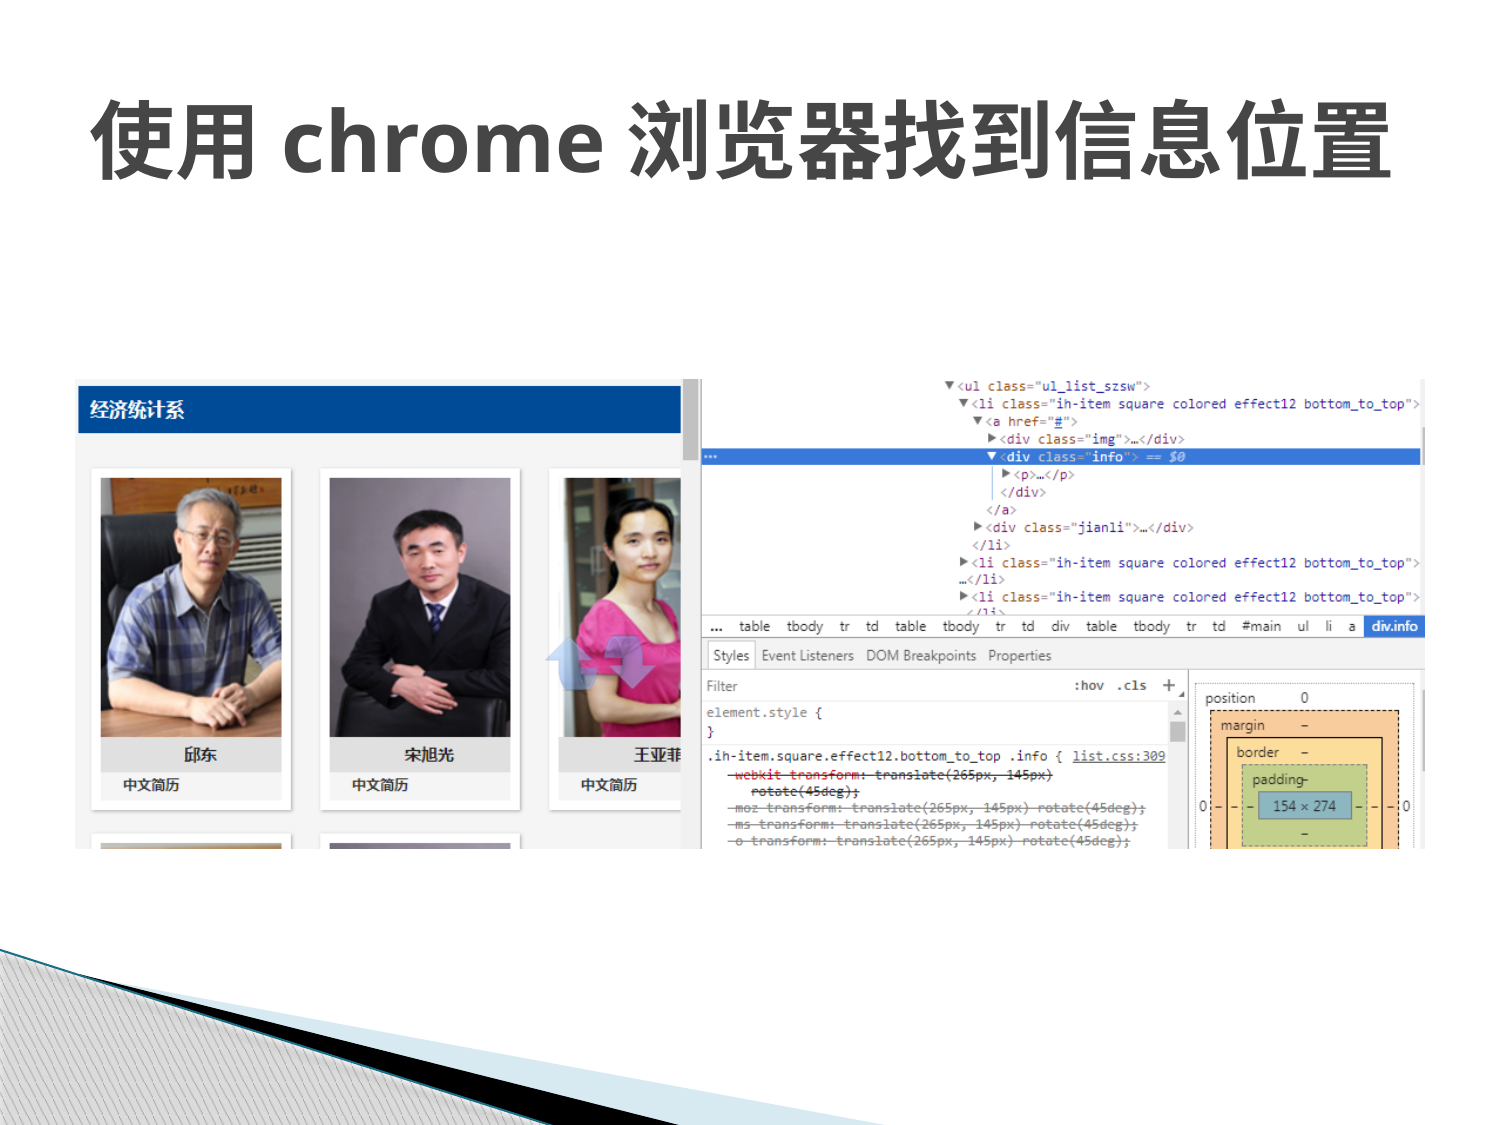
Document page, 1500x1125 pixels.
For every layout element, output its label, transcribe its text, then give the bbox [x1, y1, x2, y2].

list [74, 379, 1426, 849]
title 使用chrome浏览器找到信息位置 [75, 45, 1425, 233]
